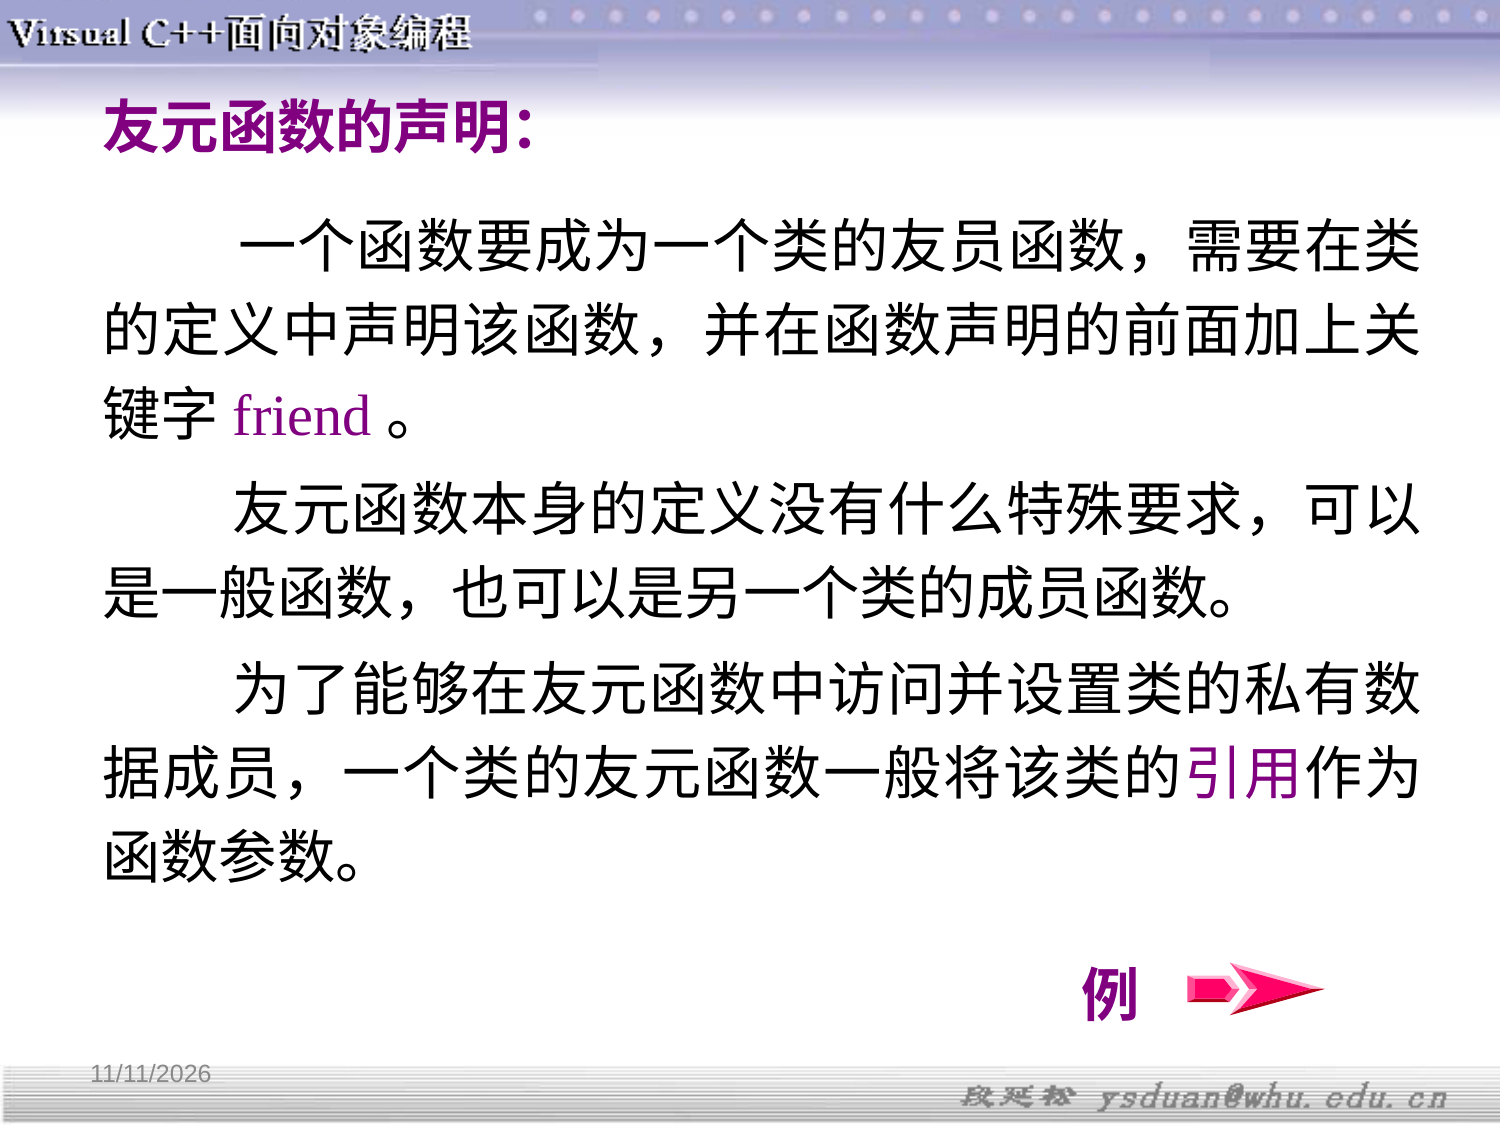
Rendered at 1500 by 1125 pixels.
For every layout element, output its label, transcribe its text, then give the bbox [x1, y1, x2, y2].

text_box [1187, 962, 1325, 1016]
text_box 友元函数的声明： [87, 74, 1013, 163]
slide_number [75, 1042, 425, 1103]
picture [0, 0, 1500, 1125]
text_box 一个函数要成为一个类的友员函数，需要在类的定义中声明该函数，并在函数声明的前面加上关键字friend。 友元函数本身的定义没有什么特殊要求，可以是一般函数，也可以是另一个类的成员函数。 为了能够在友元函数中访问并设置类的私有数据成员，一个类的友元函数一般将该类的引用作为函数参数。 例 [87, 187, 1438, 1038]
